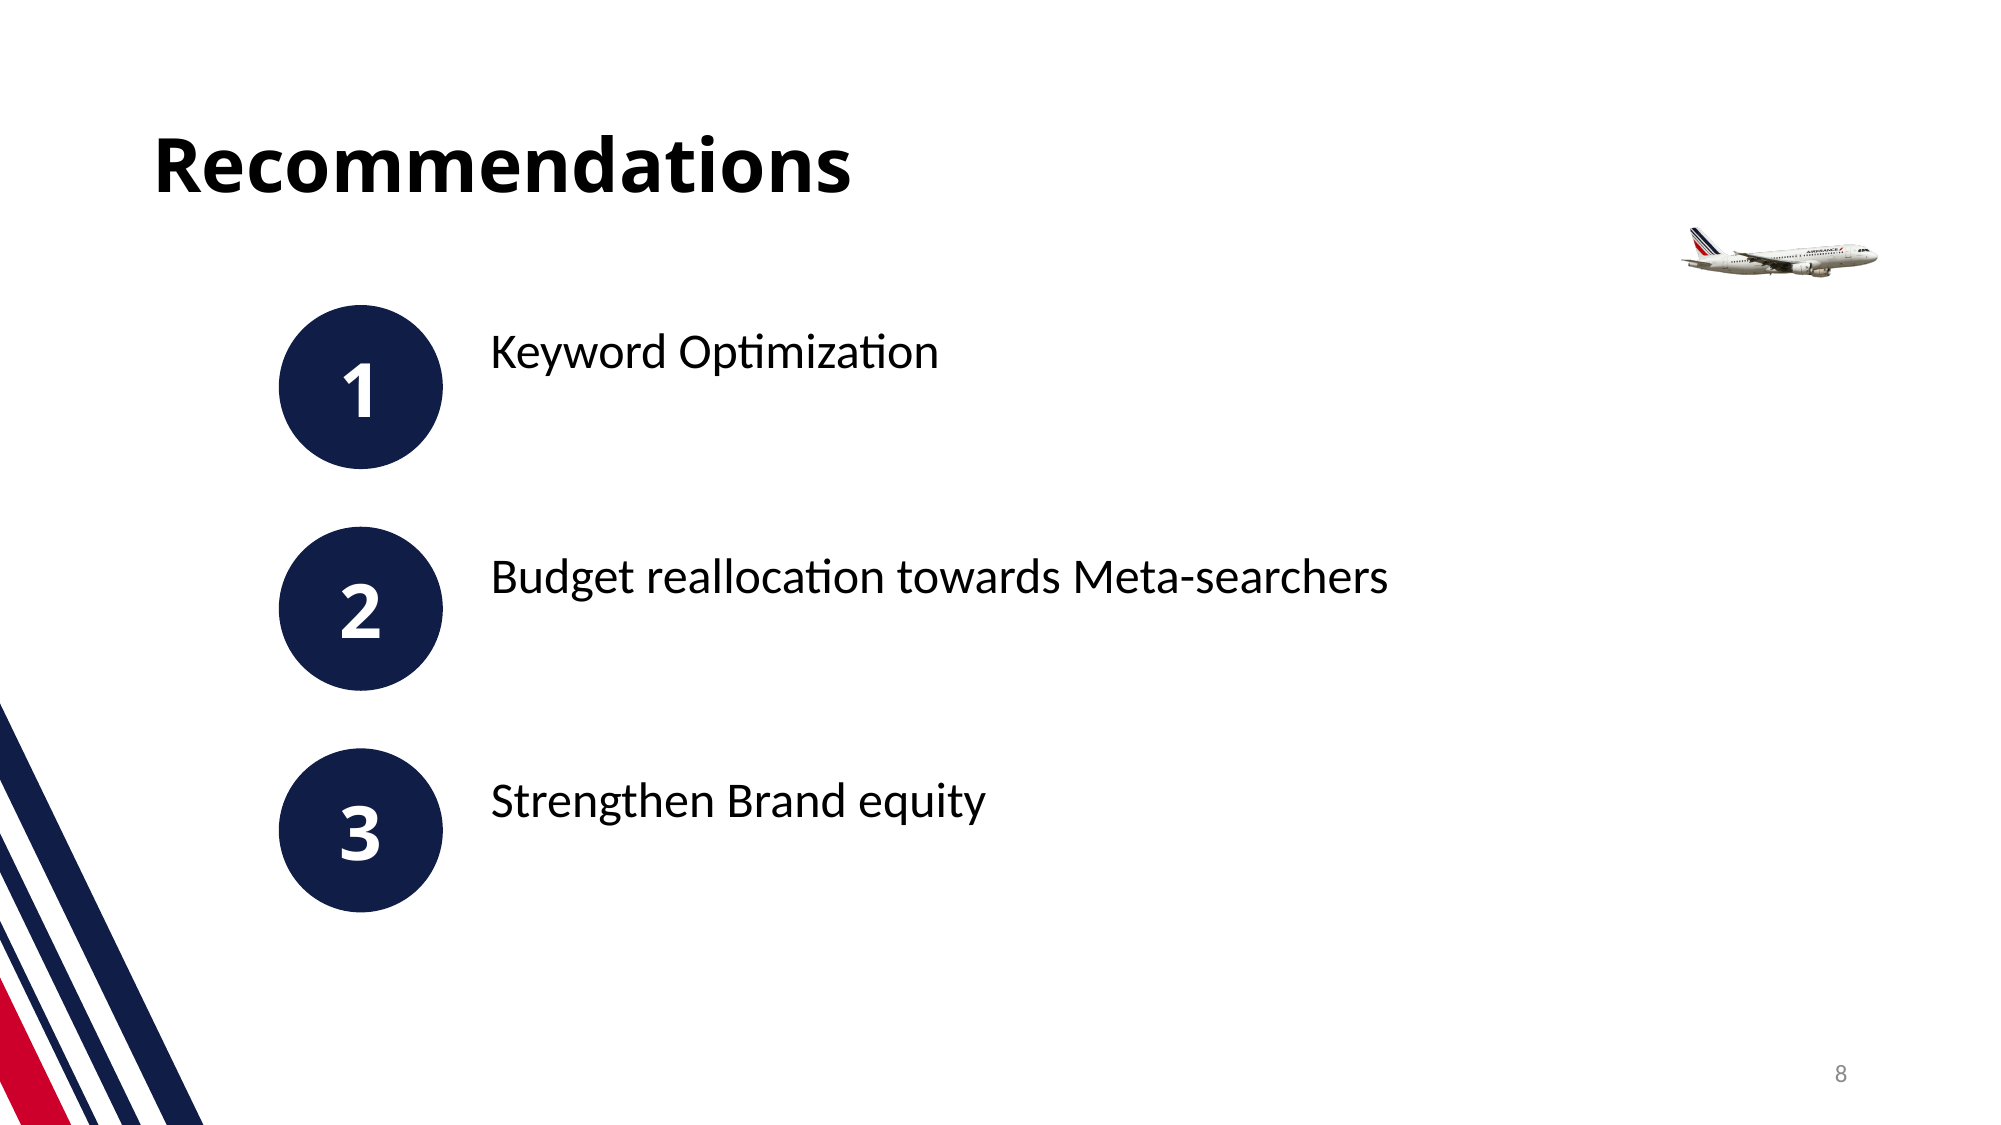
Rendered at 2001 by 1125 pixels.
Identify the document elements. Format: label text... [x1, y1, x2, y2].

title Recommendations [137, 59, 1863, 278]
slide_number 8 [1412, 1042, 1863, 1103]
picture [1680, 218, 1878, 297]
text_box 2 [277, 525, 444, 692]
text_box 1 [277, 303, 444, 471]
text_box 3 [277, 747, 444, 914]
list Keyword Optimization Budget reallocation towards Meta-searchers Strengthen Brand equity [475, 299, 1863, 1014]
